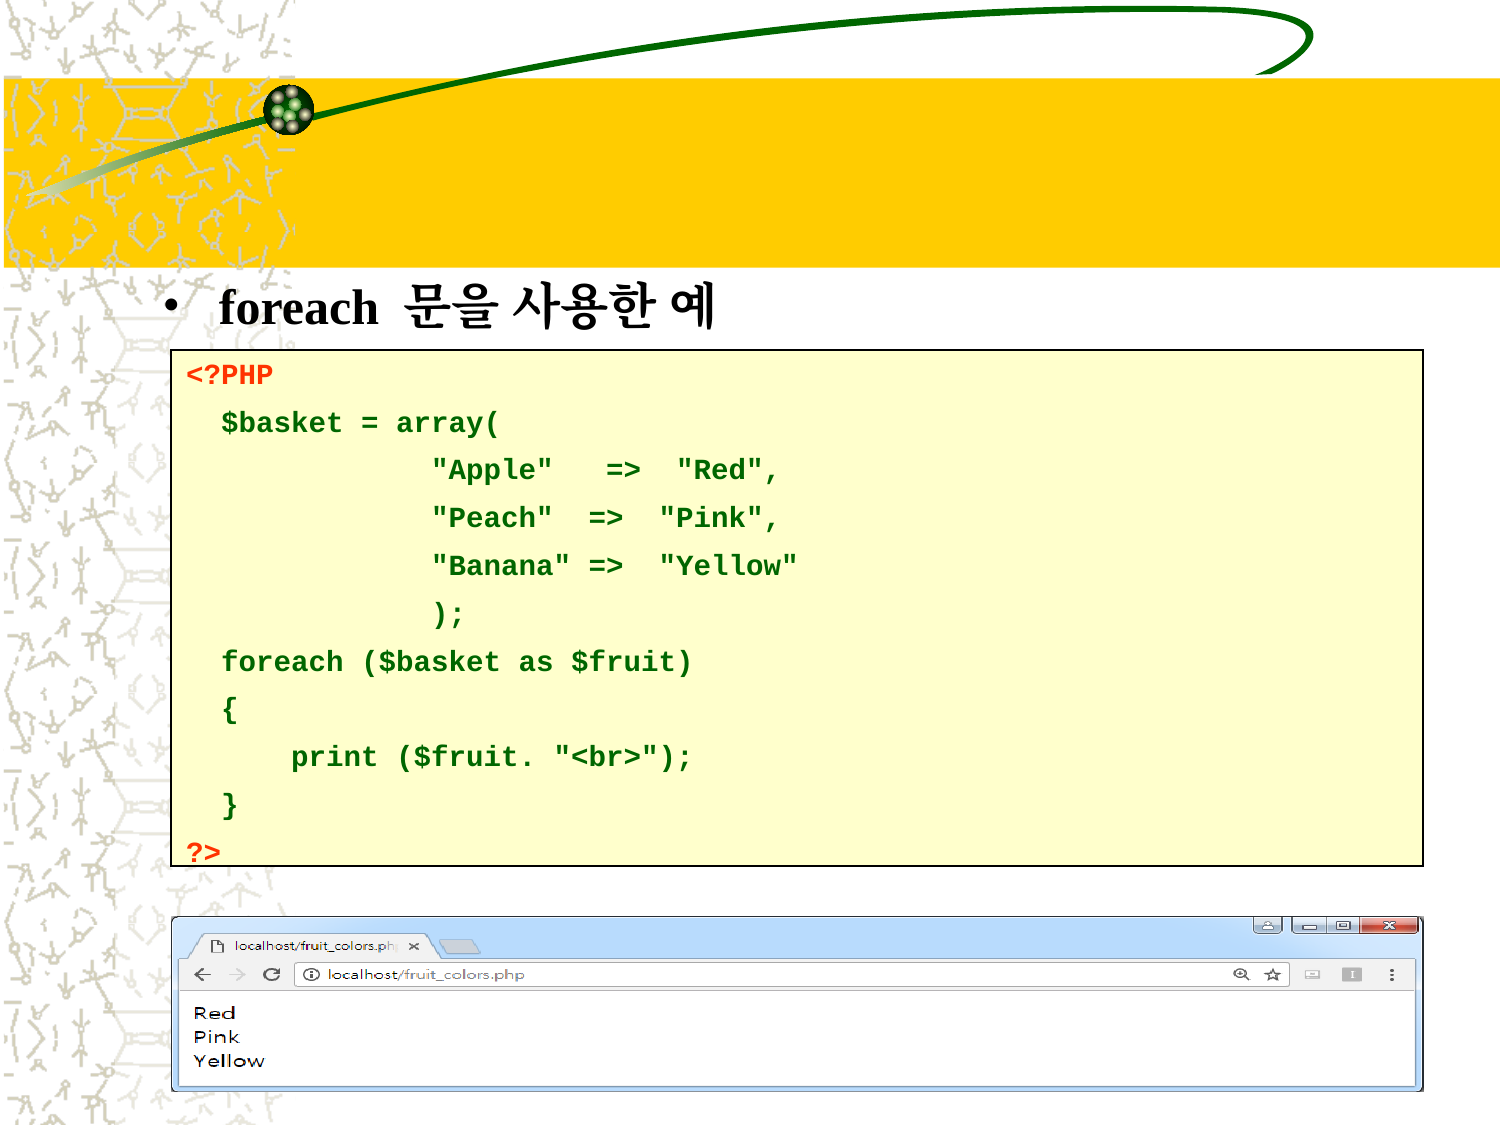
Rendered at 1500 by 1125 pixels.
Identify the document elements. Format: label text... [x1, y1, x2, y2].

picture [3, 75, 296, 1125]
list foreach 문을 사용한 예 [147, 267, 1423, 1068]
text_box [0, 0, 1500, 75]
picture [170, 916, 1424, 1092]
text_box <?PHP $basket = array( "Apple" => "Red", "Peach" => "Pink", "Banana" => "Yellow" ); foreach ($basket as $fruit) { print ($fruit. "<br>"); } ?> [171, 349, 1424, 867]
